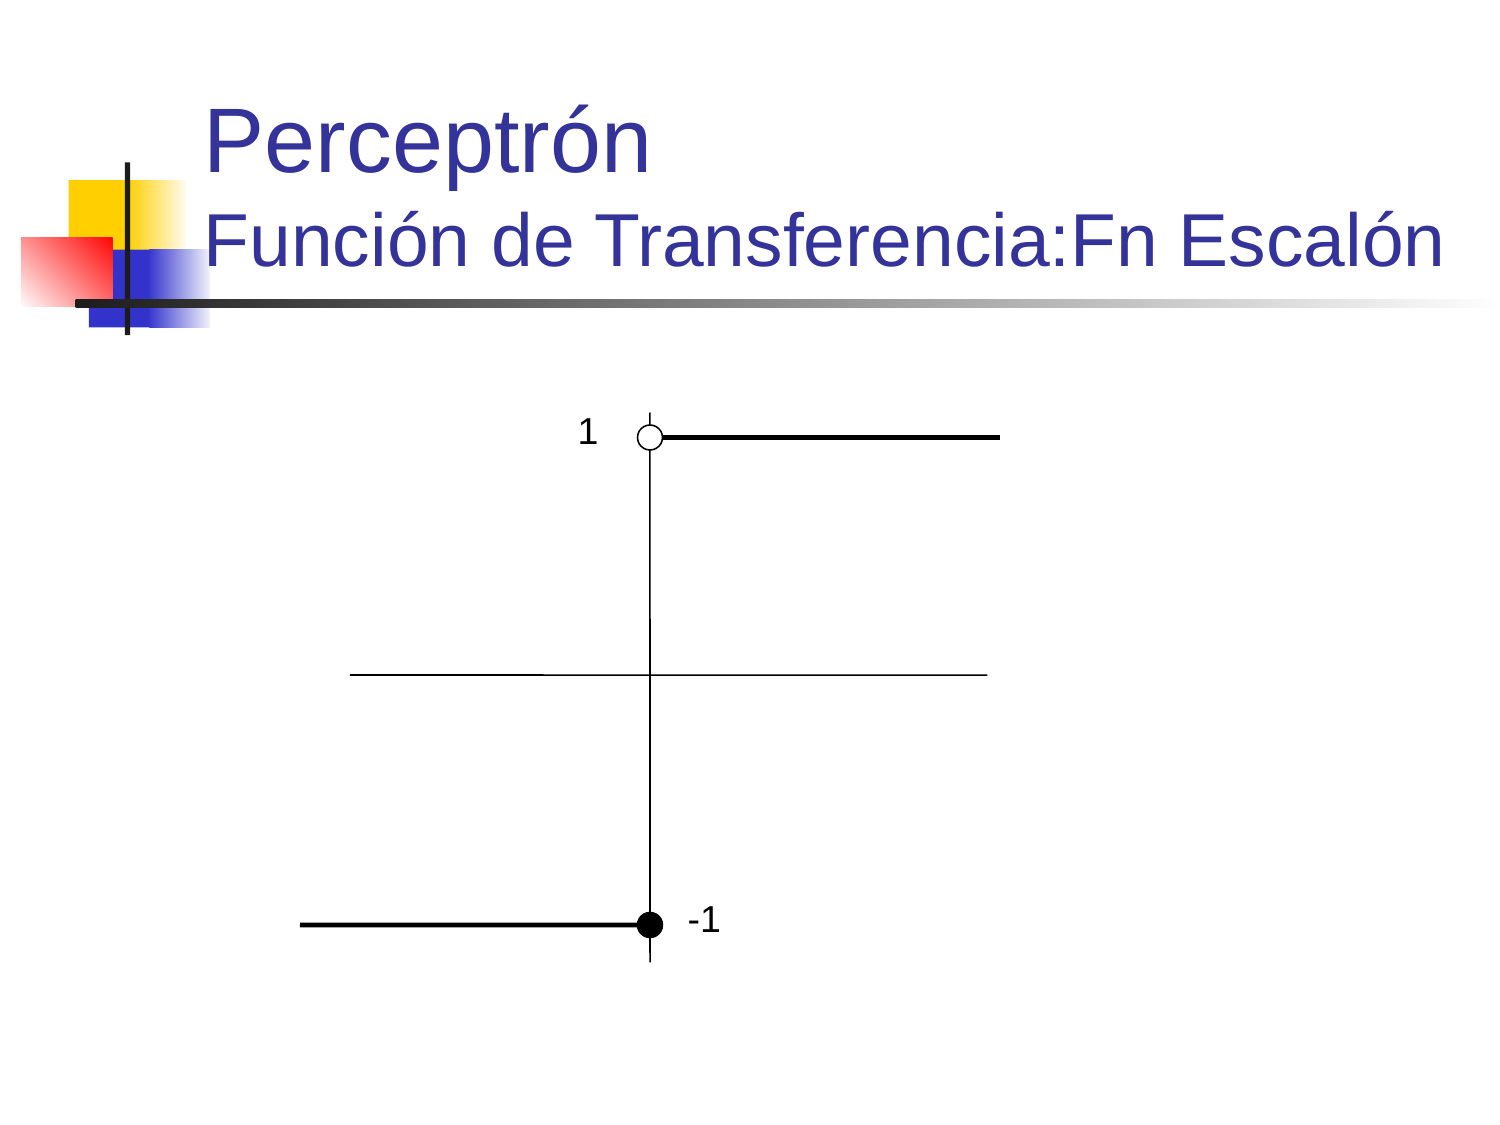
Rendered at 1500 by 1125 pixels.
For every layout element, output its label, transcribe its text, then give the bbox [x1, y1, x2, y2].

text_box [637, 425, 663, 451]
text_box [637, 912, 663, 938]
text_box 1 [562, 399, 614, 460]
text_box -1 [672, 887, 736, 948]
title Perceptrón Función de Transferencia:Fn Escalón [188, 101, 1468, 289]
